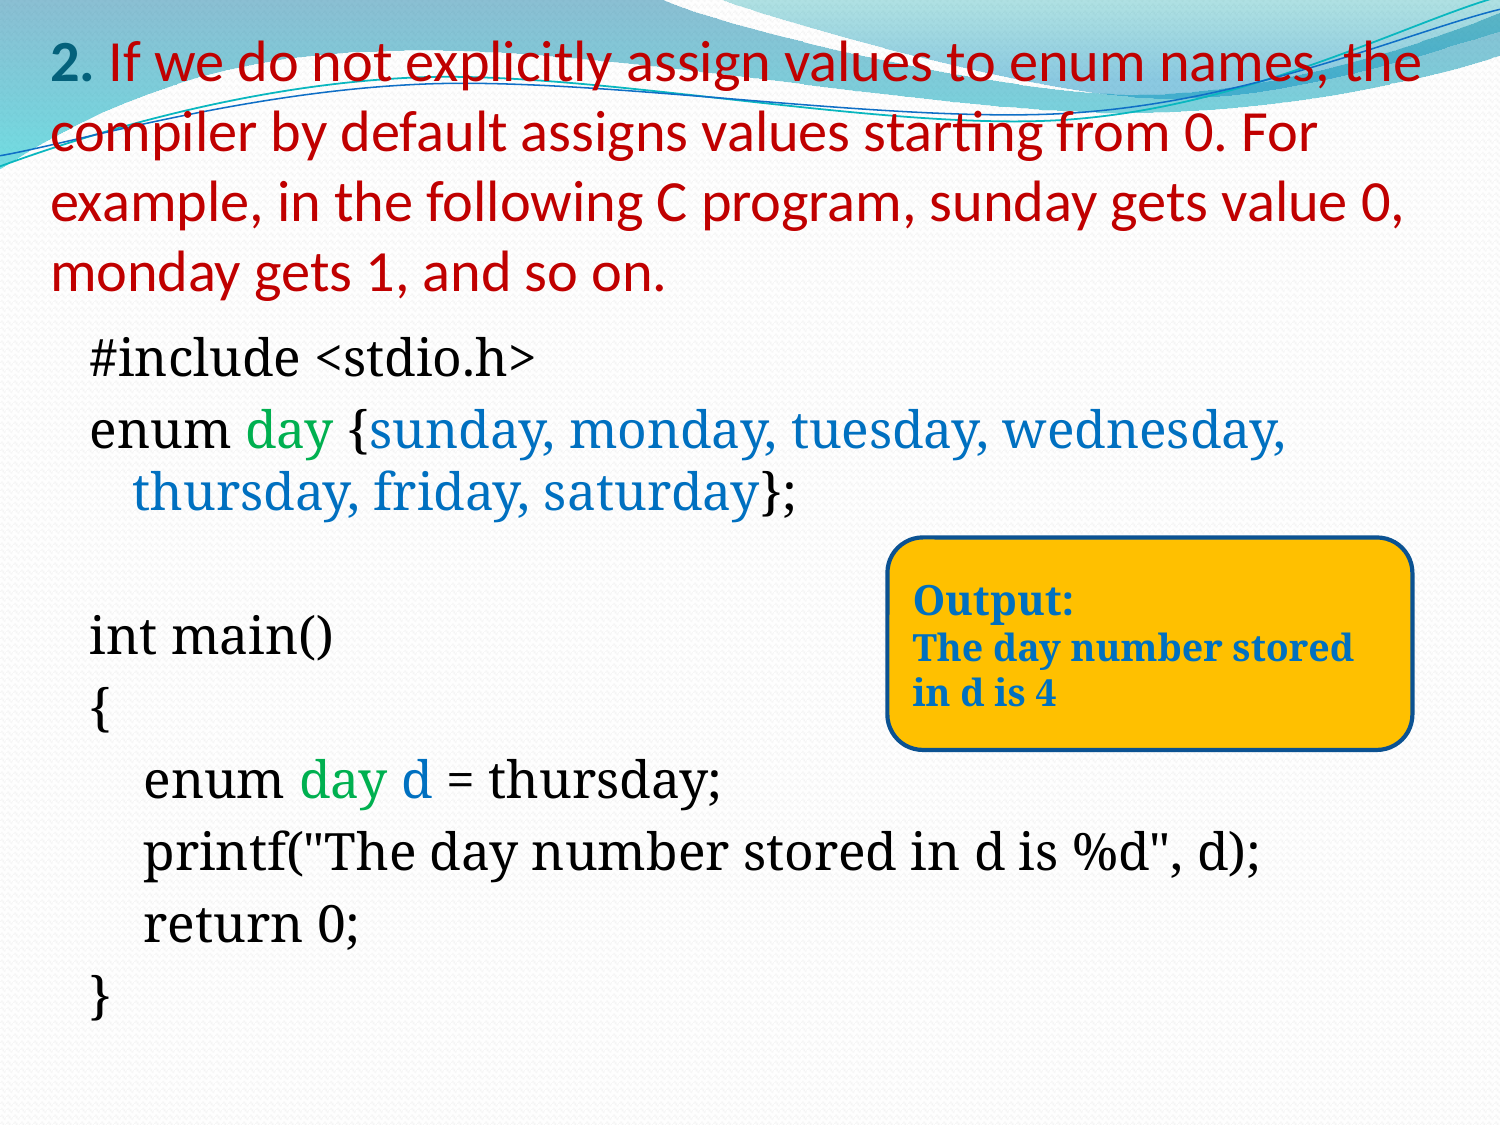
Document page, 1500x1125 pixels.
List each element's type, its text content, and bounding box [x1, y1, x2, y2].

text_box Output: The day number stored in d is 4 [885, 535, 1415, 753]
title 2. If we do not explicitly assign values to enum names, the compiler by default assigns values starting from 0. For example, in the following C program, sunday gets value 0, monday gets 1, and so on. [50, 37, 1463, 303]
list #include <stdio.h> enum day {sunday, monday, tuesday, wednesday, thursday, friday, saturday}; int main() { enum day d = thursday; printf("The day number stored in d is %d", d); return 0; } [75, 317, 1425, 1038]
